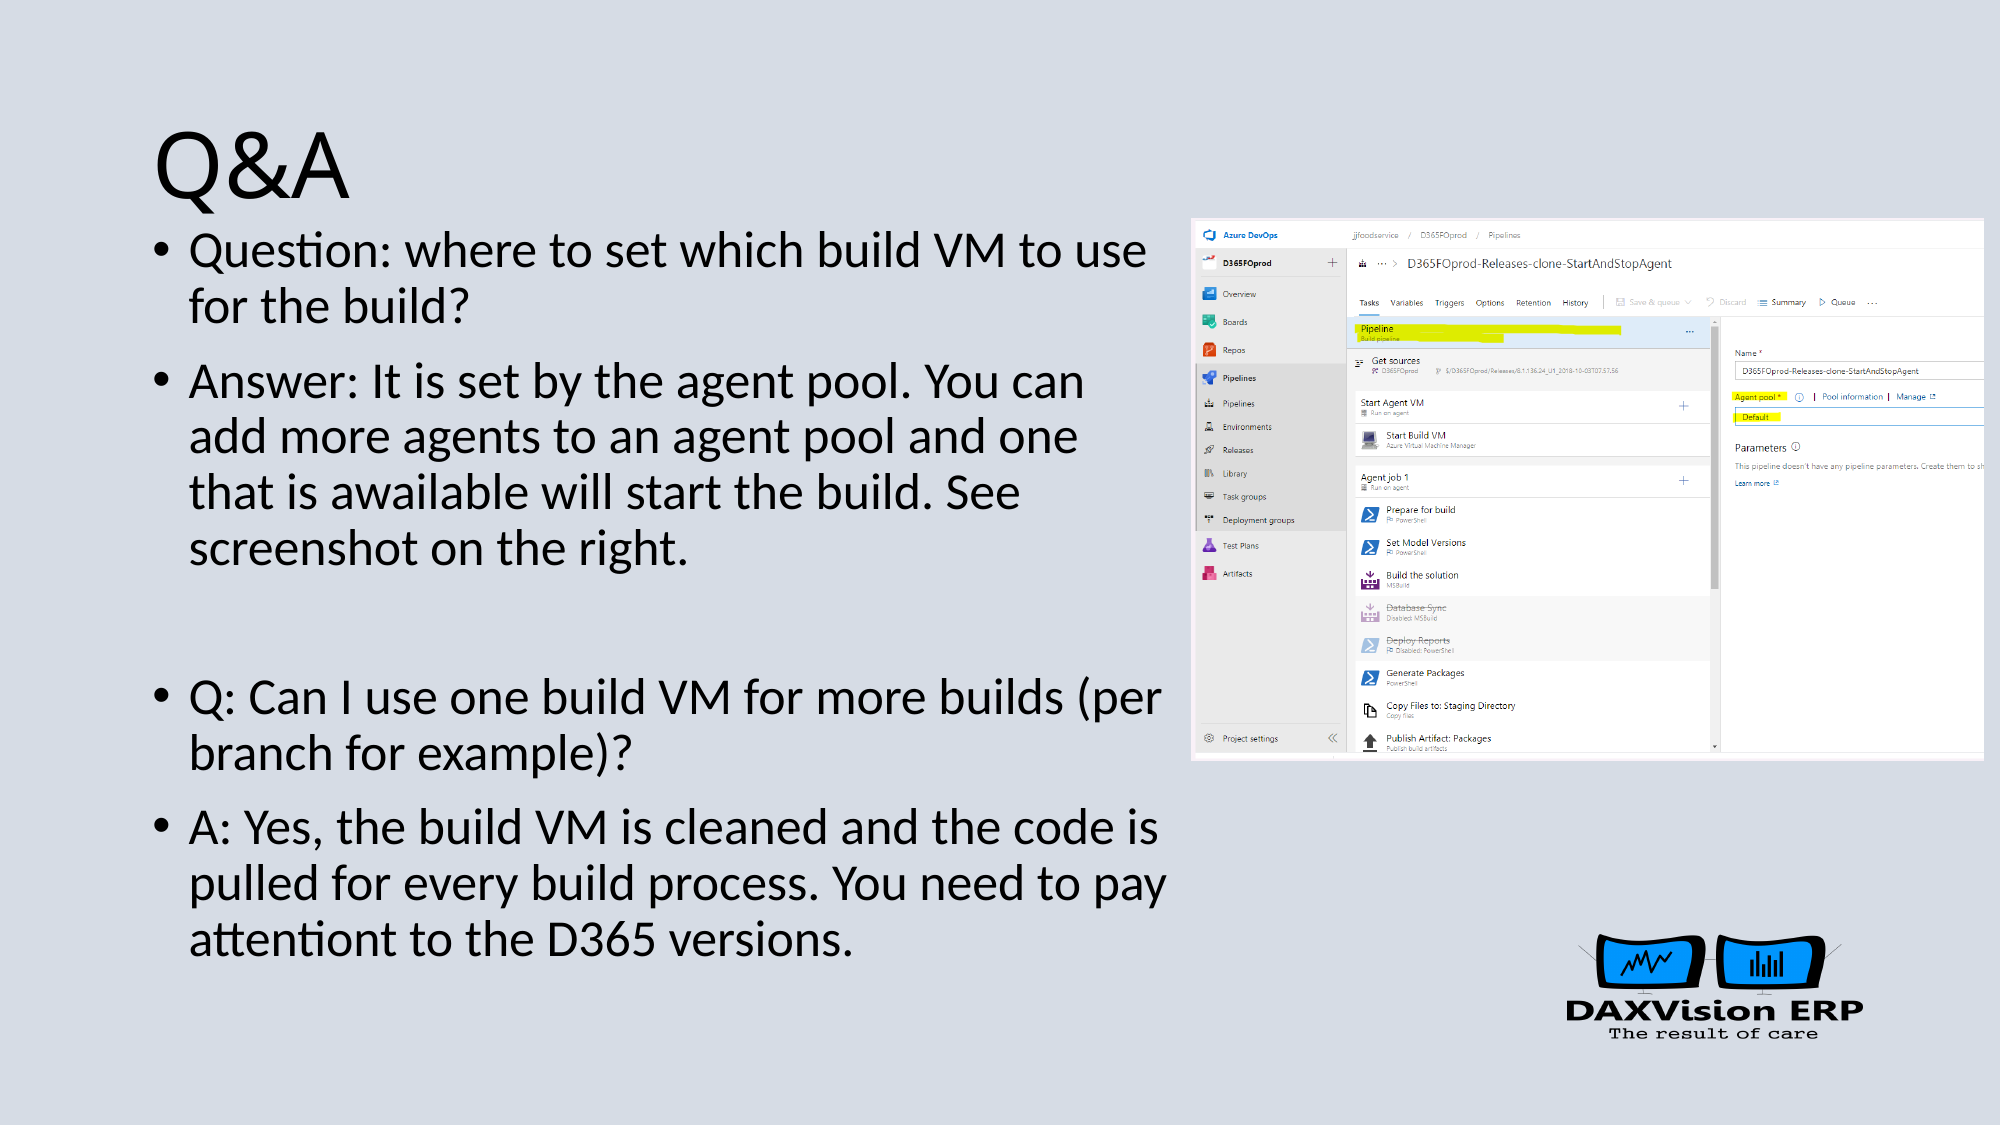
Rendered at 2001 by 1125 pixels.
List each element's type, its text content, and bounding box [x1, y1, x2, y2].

title Q&A [137, 59, 1863, 218]
picture [1191, 218, 1984, 762]
list Question: where to set which build VM to use for the build? Answer: It is set by the agent pool. You can add more agents to an agent pool and one that is awailable will start the build. See screenshot on the right. Q: Can I use one build VM for more builds (per branch for example)? A: Yes, the build VM is cleaned and the code is pulled for every build process. You need to pay attentiont to the D365 versions. [137, 215, 1192, 983]
picture [1567, 925, 1863, 1103]
